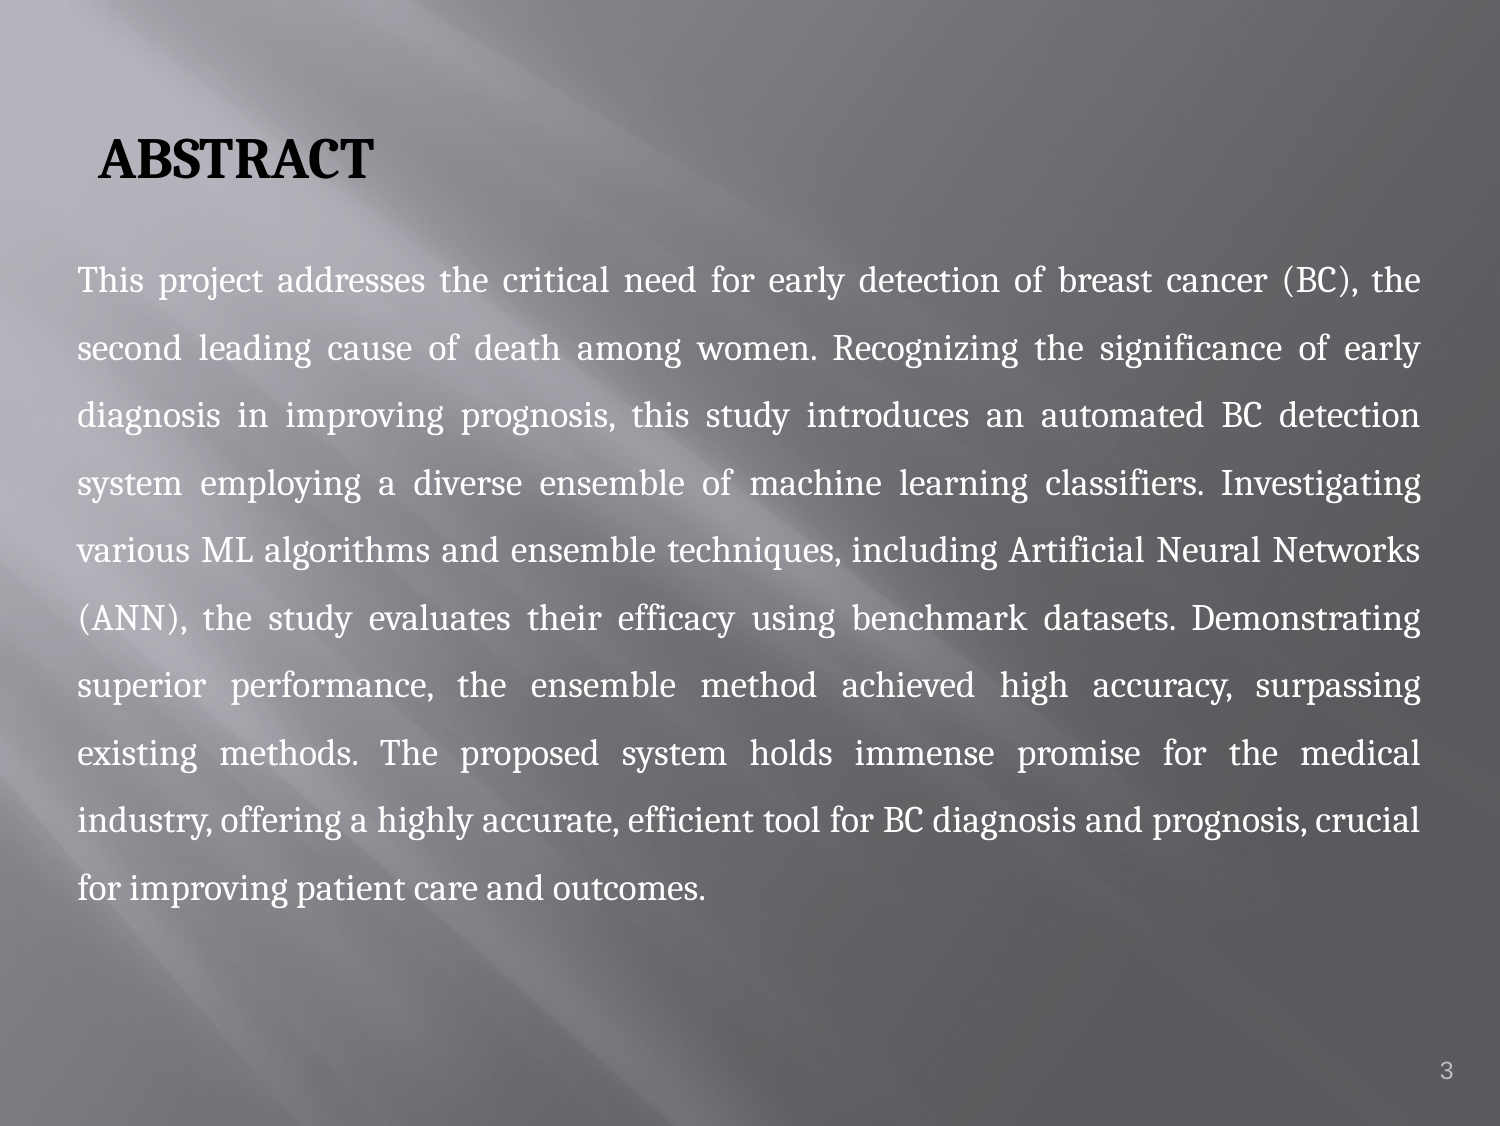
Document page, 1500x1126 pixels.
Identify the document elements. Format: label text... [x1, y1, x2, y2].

text_box This project addresses the critical need for early detection of breast cancer (BC), the second leading cause of death among women. Recognizing the significance of early diagnosis in improving prognosis, this study introduces an automated BC detection system employing a diverse ensemble of machine learning classifiers. Investigating various ML algorithms and ensemble techniques, including Artificial Neural Networks (ANN), the study evaluates their efficacy using benchmark datasets. Demonstrating superior performance, the ensemble method achieved high accuracy, surpassing existing methods. The proposed system holds immense promise for the medical industry, offering a highly accurate, efficient tool for BC diagnosis and prognosis, crucial for improving patient care and outcomes. [62, 225, 1438, 915]
slide_number 3 [1378, 1039, 1469, 1126]
text_box ABSTRACT [83, 112, 390, 198]
